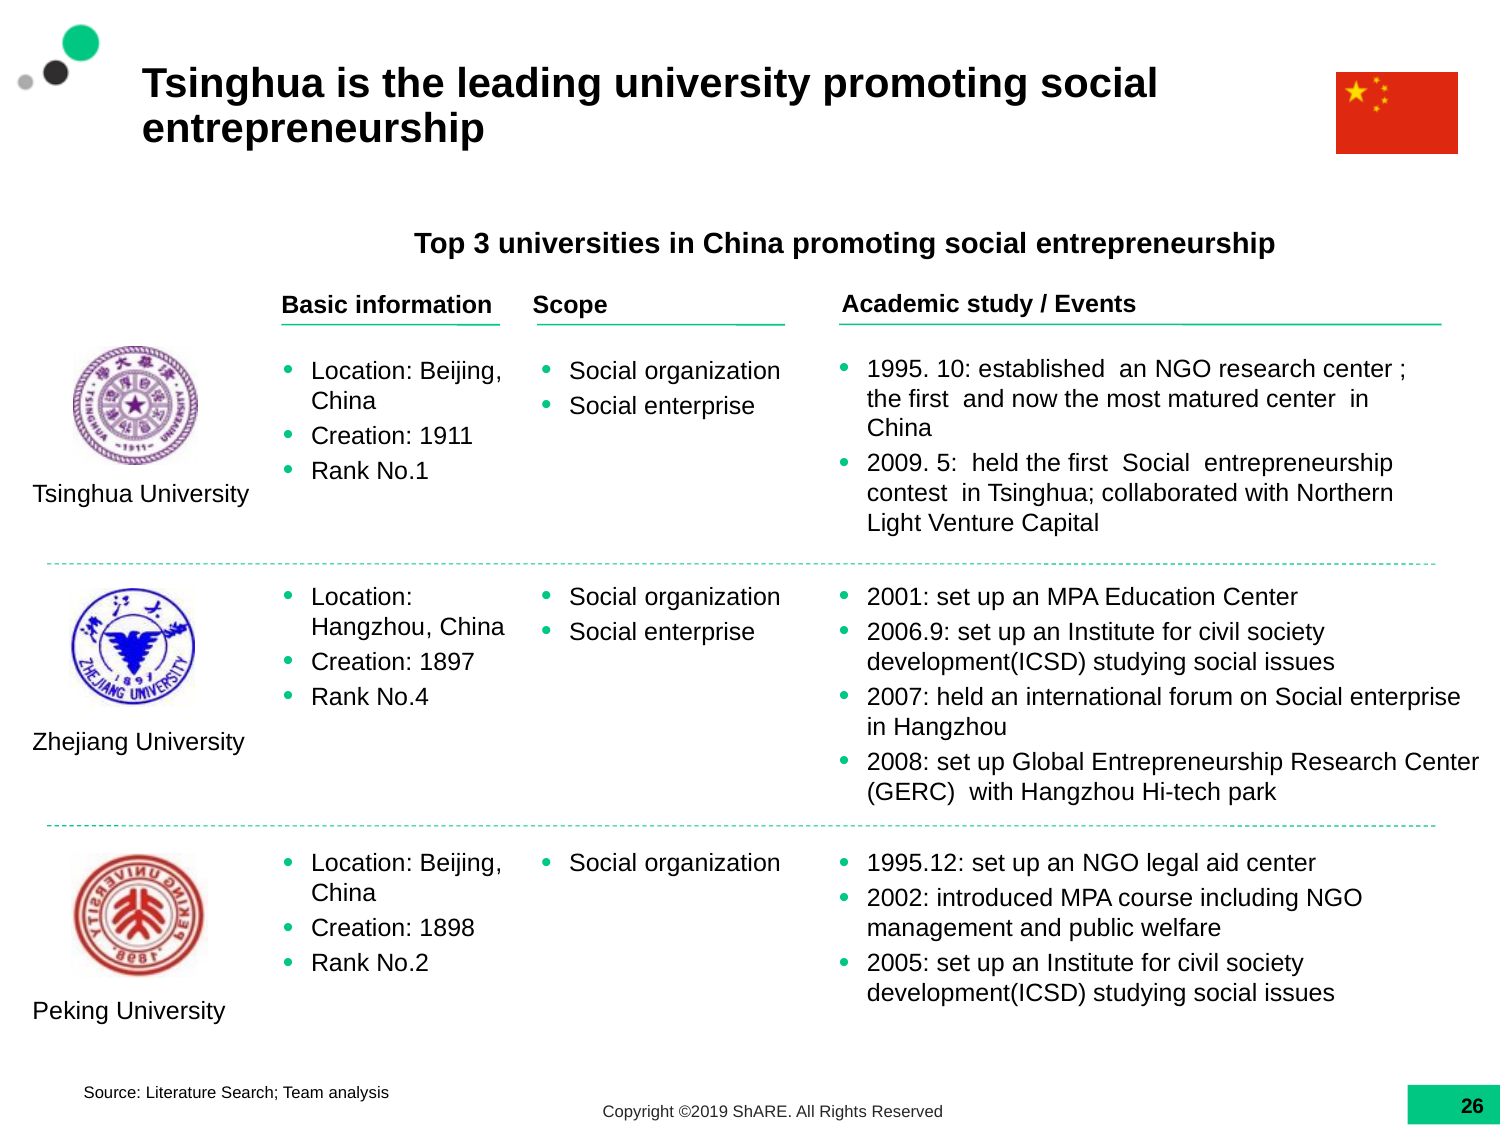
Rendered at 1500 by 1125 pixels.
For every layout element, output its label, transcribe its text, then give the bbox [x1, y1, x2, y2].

text_box Social organization [526, 839, 814, 935]
text_box Location: Beijing, China Creation: 1911 Rank No.1 [267, 347, 544, 485]
text_box Location: Hangzhou, China Creation: 1897 Rank No.4 [267, 573, 544, 711]
text_box Social organization Social enterprise [526, 573, 814, 668]
picture [71, 853, 208, 978]
text_box Social organization Social enterprise [526, 347, 814, 442]
picture [1336, 72, 1458, 154]
picture [11, 20, 107, 94]
text_box 2001: set up an MPA Education Center 2006.9: set up an Institute for civil society development(ICSD) studying social issues 2007: held an international forum on Social enterprise in Hangzhou 2008: set up Global Entrepreneurship Research Center (GERC) with Hangzhou Hi-tech park [823, 573, 1497, 786]
text_box 1995. 10: established an NGO research center ; the first and now the most matured center in China 2009. 5: held the first Social entrepreneurship contest in Tsinghua; collaborated with Northern Light Venture Capital [823, 344, 1449, 517]
text_box Scope [532, 288, 666, 319]
text_box Source: Literature Search; Team analysis [68, 1074, 405, 1110]
title Tsinghua is the leading university promoting social entrepreneurship [127, 25, 1451, 189]
text_box Zhejiang University [17, 718, 358, 764]
text_box Basic information [281, 288, 504, 319]
text_box 1995.12: set up an NGO legal aid center 2002: introduced MPA course including NGO management and public welfare 2005: set up an Institute for civil society development(ICSD) studying social issues [823, 839, 1497, 1052]
text_box Top 3 universities in China promoting social entrepreneurship [399, 216, 1292, 267]
picture [73, 346, 198, 465]
text_box Location: Beijing, China Creation: 1898 Rank No.2 [267, 839, 544, 977]
picture [69, 588, 195, 707]
text_box Peking University [17, 986, 358, 1032]
text_box Tsinghua University [17, 470, 358, 515]
text_box Academic study / Events [841, 288, 1319, 319]
